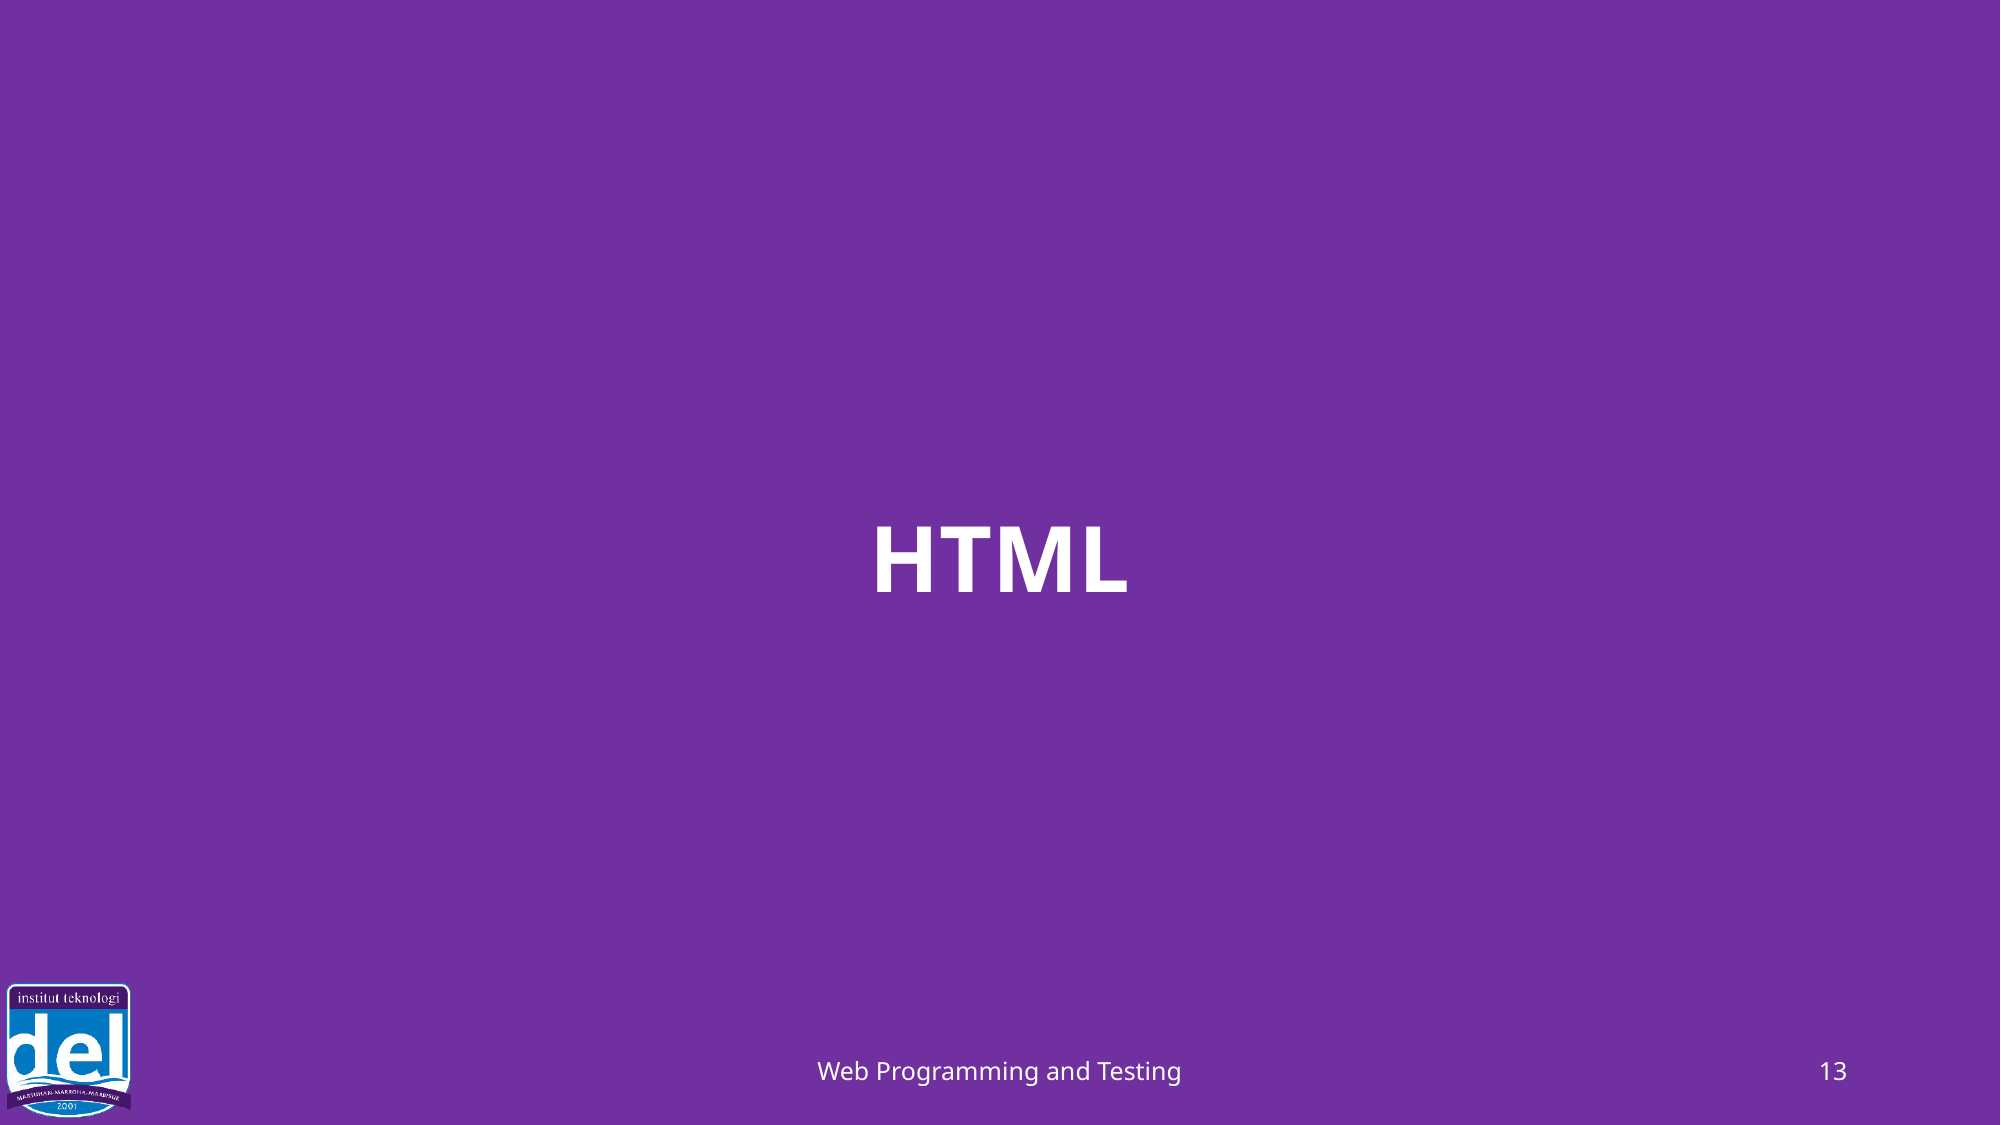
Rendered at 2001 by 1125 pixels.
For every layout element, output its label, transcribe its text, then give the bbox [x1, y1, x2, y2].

footer Web Programming and Testing [662, 1042, 1338, 1103]
title HTML [137, 453, 1863, 672]
picture [5, 982, 131, 1118]
slide_number 13 [1697, 1042, 1863, 1103]
